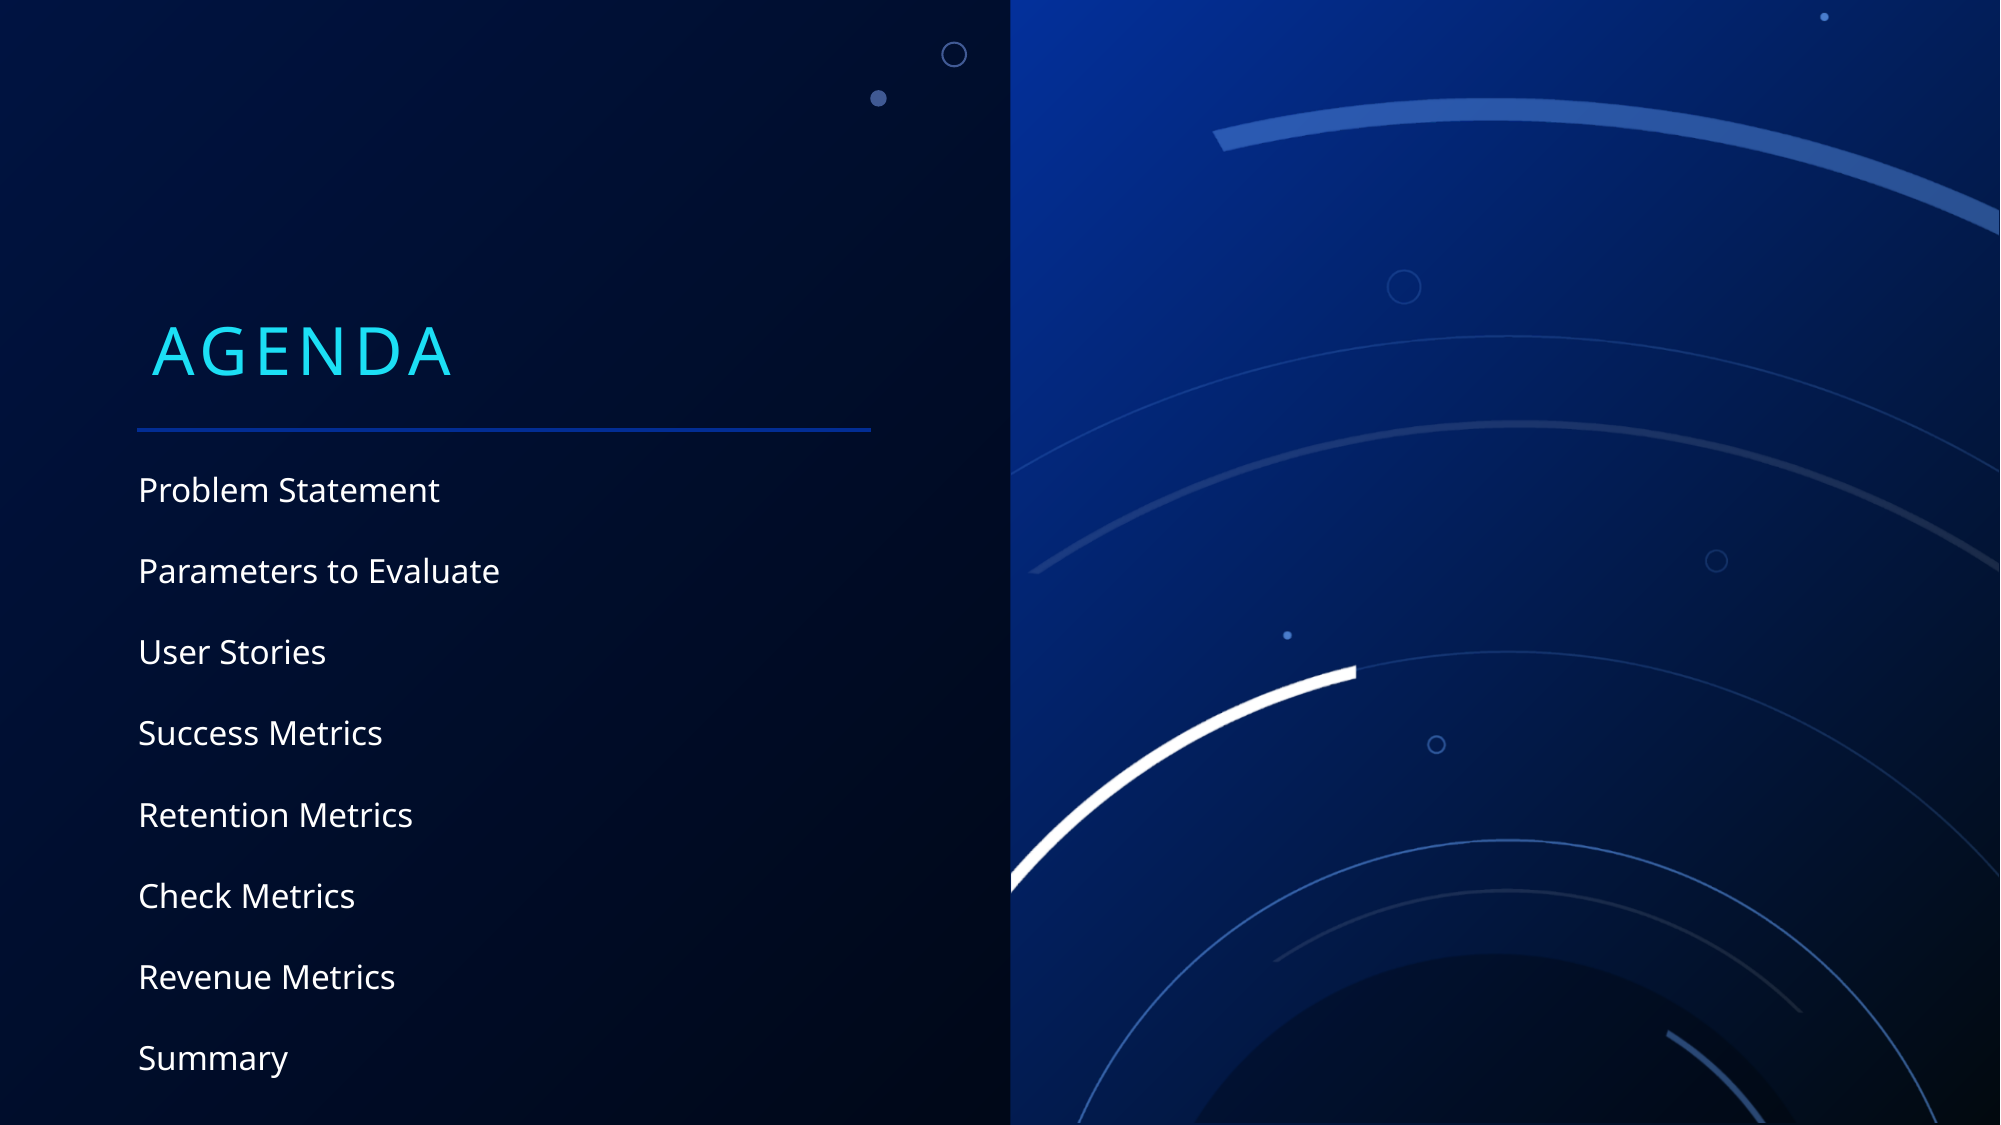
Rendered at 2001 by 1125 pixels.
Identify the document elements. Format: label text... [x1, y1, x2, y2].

list Problem Statement Parameters to Evaluate User Stories Success Metrics Retention Metrics Check Metrics Revenue Metrics Summary [123, 453, 856, 1125]
picture [1011, 0, 1999, 1123]
title Agenda [137, 274, 871, 398]
